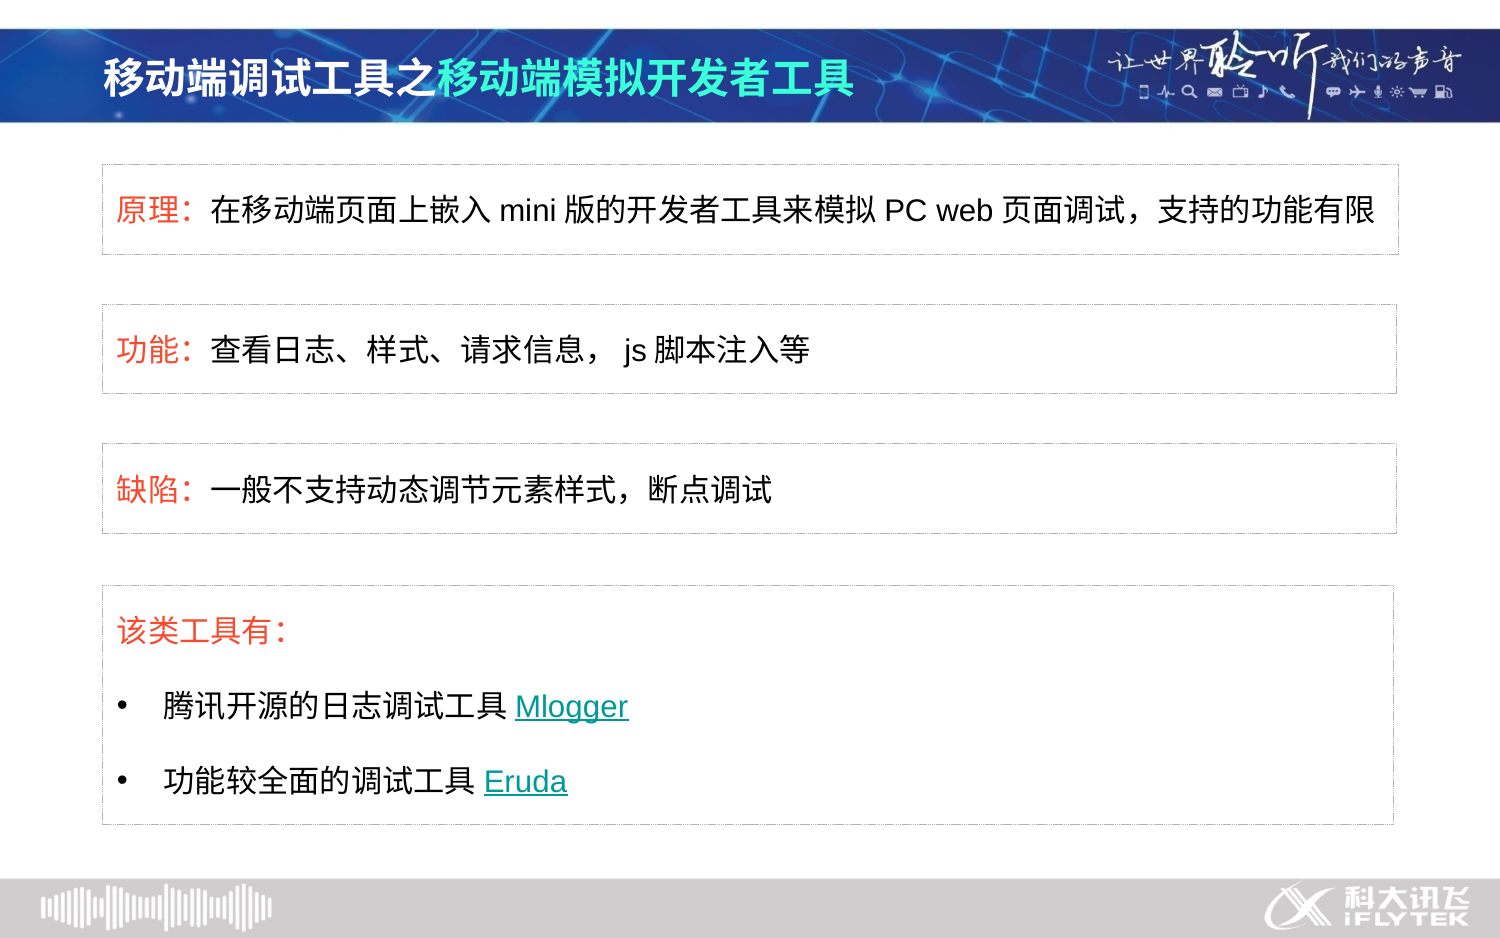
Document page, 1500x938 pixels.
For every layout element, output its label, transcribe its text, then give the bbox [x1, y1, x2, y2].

text_box 原理：在移动端页面上嵌入mini版的开发者工具来模拟PC web页面调试，支持的功能有限 [102, 164, 1398, 255]
text_box 缺陷：一般不支持动态调节元素样式，断点调试 [102, 443, 1396, 534]
picture [0, 0, 1500, 938]
text_box 该类工具有： 腾讯开源的日志调试工具Mlogger 功能较全面的调试工具Eruda [102, 585, 1394, 825]
text_box 移动端调试工具之移动端模拟开发者工具 [88, 19, 1439, 135]
text_box 功能：查看日志、样式、请求信息，js脚本注入等 [102, 304, 1396, 394]
